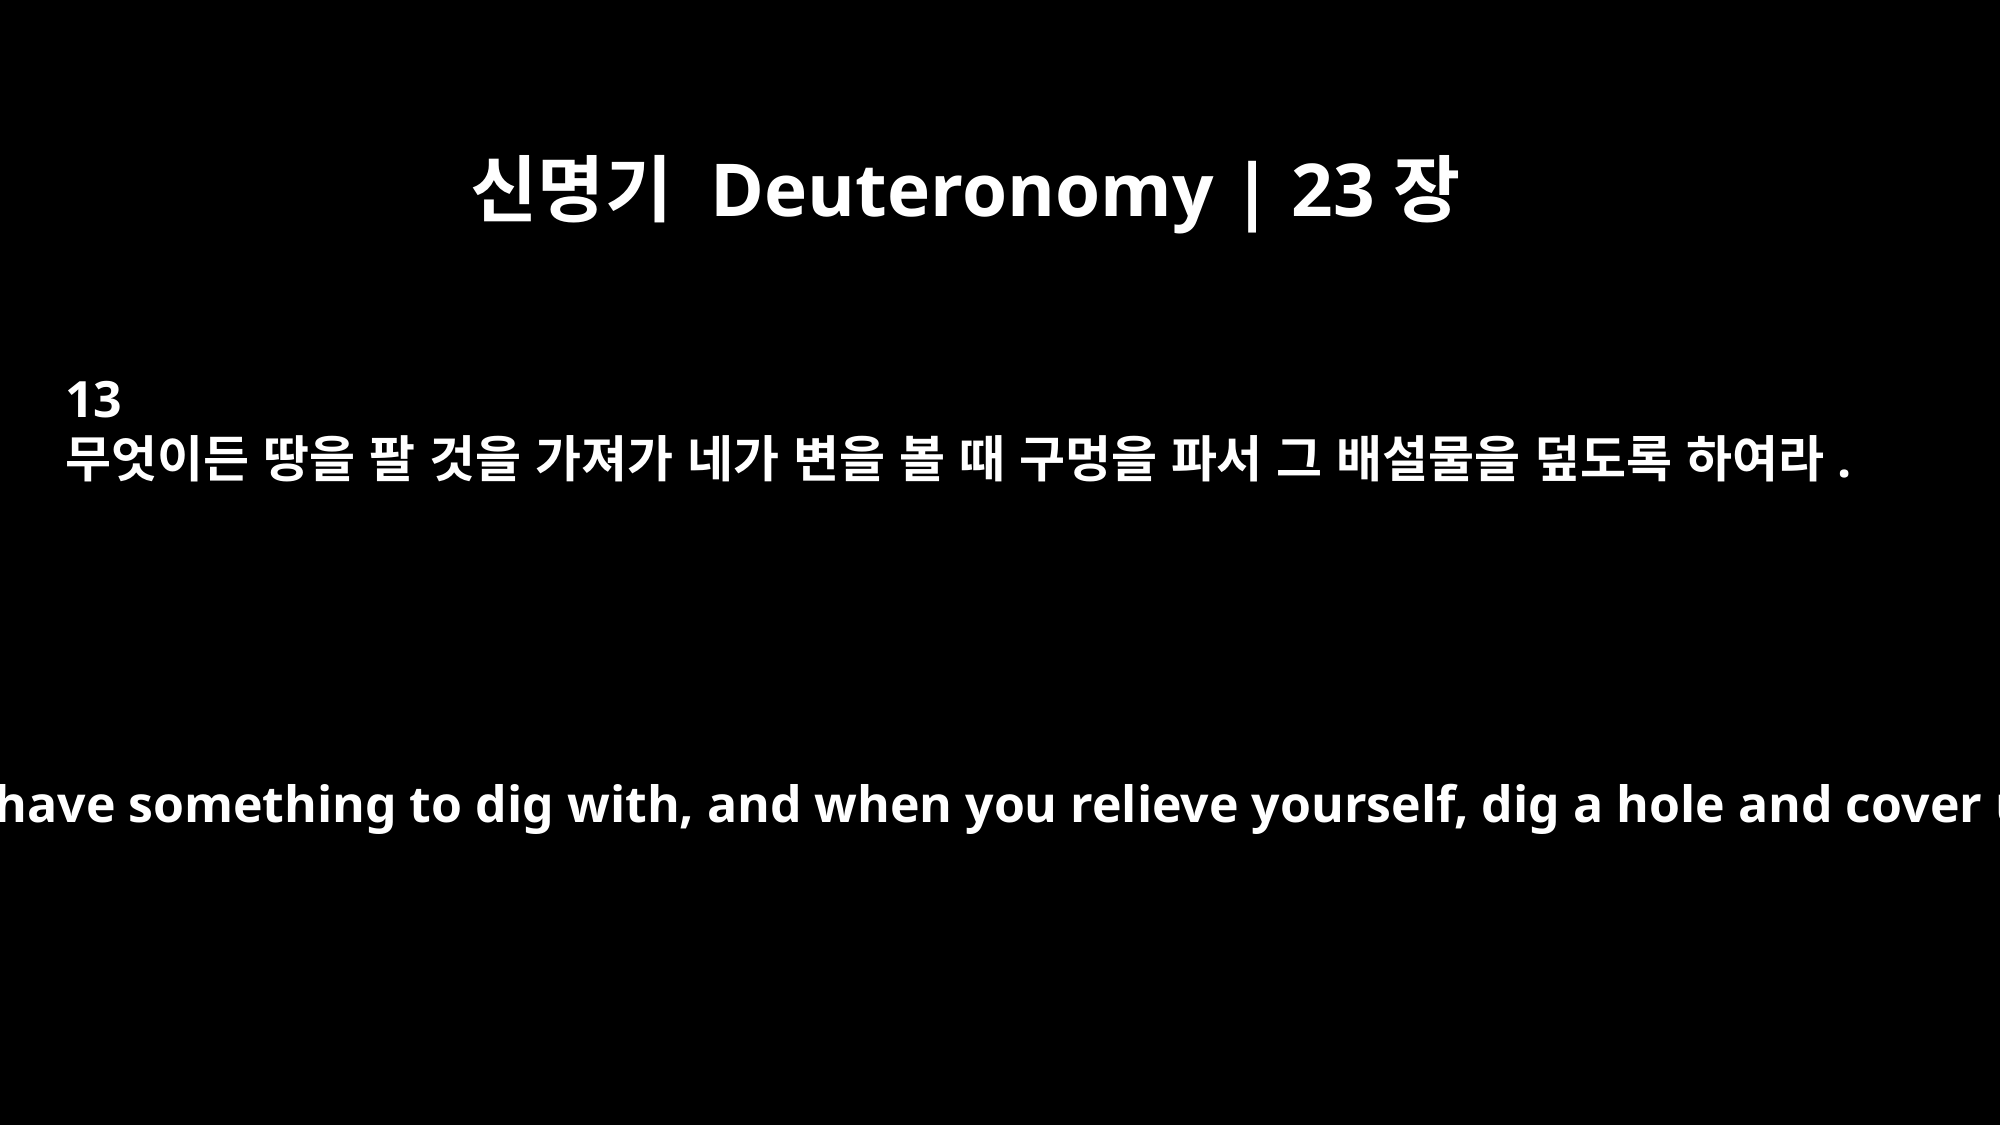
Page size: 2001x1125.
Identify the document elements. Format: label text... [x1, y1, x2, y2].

text_box 13 무엇이든 땅을 팔 것을 가져가 네가 변을 볼 때 구멍을 파서 그 배설물을 덮도록 하여라. [50, 359, 1867, 495]
text_box 신명기 Deuteronomy | 23장 [456, 136, 1476, 239]
text_box As part of your equipment have something to dig with, and when you relieve yourself, dig a hole and cover up your excrement. [0, 764, 2000, 840]
